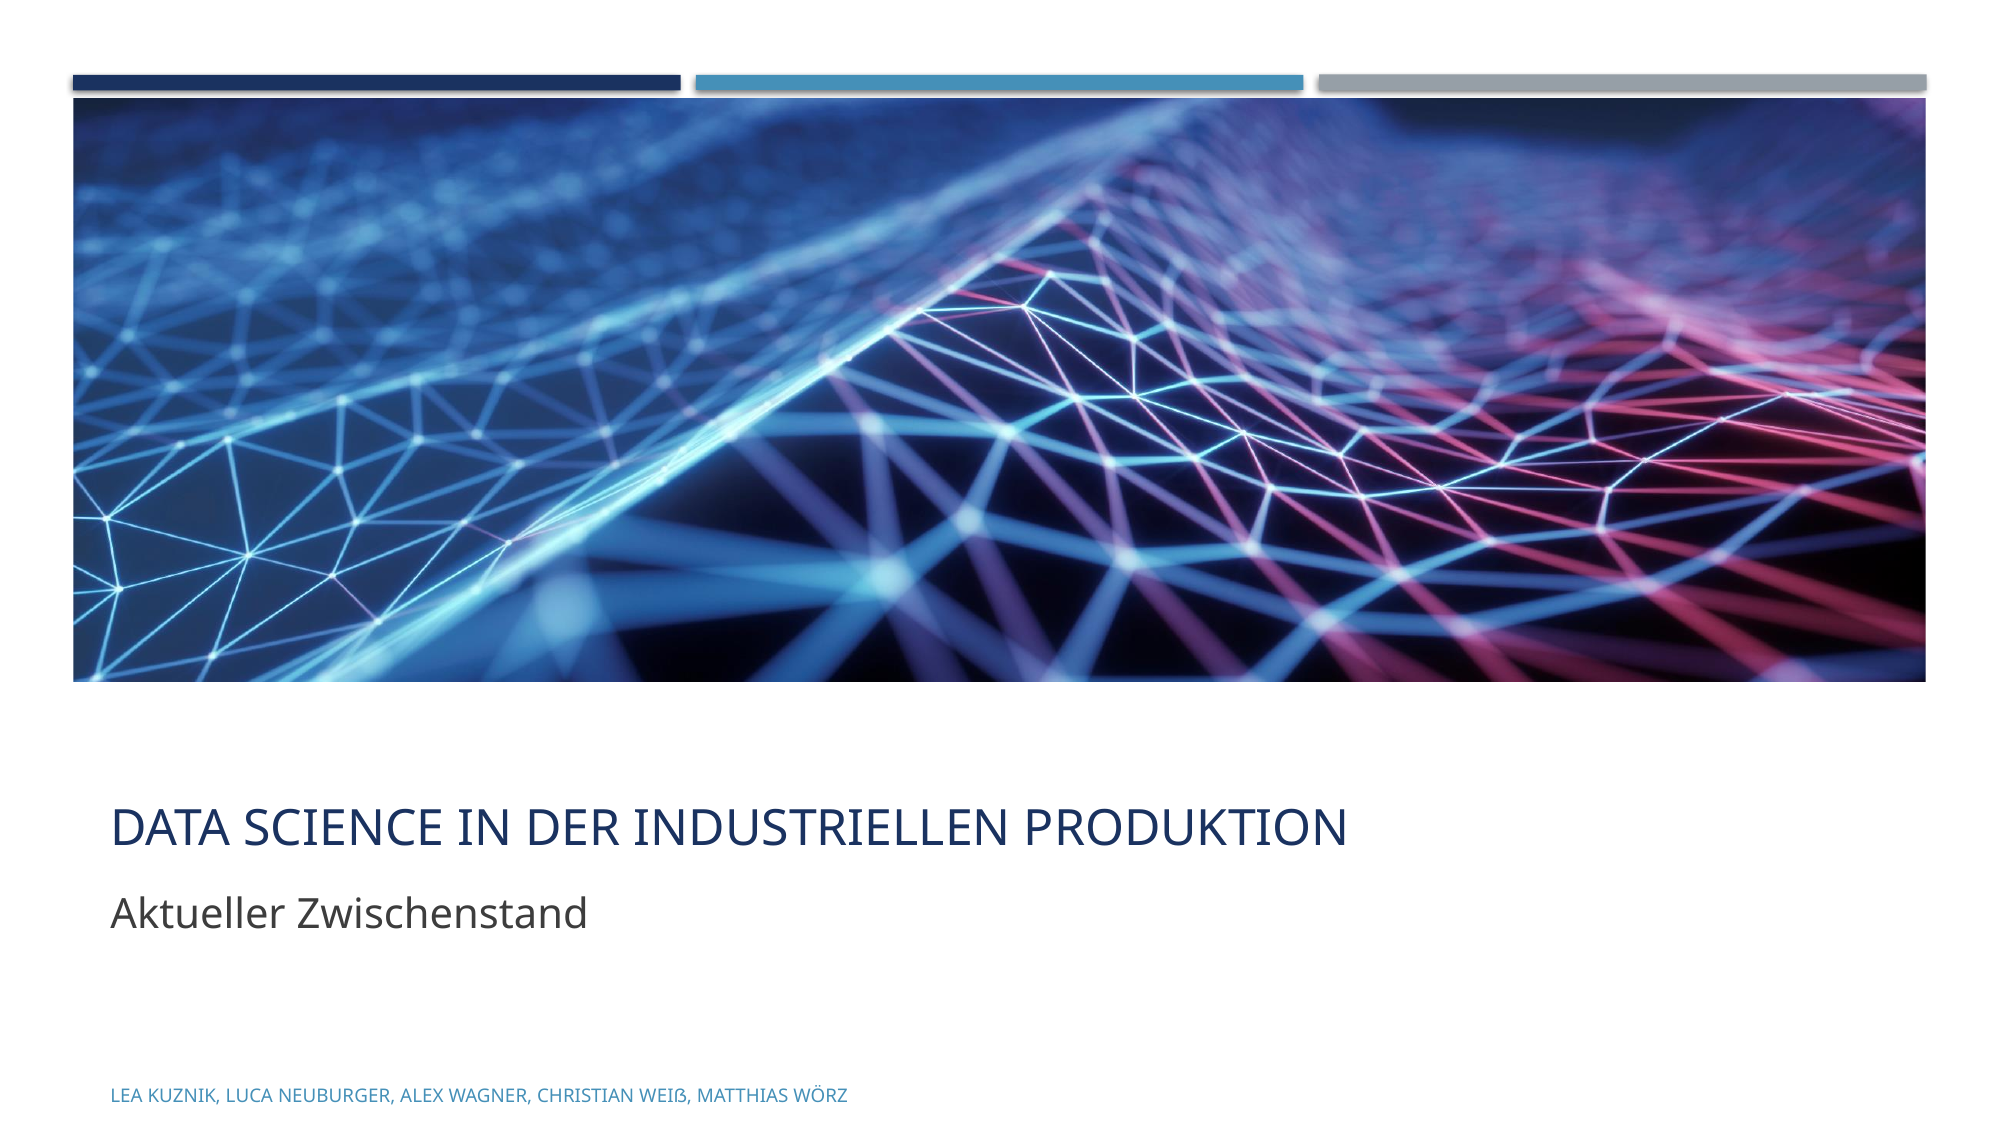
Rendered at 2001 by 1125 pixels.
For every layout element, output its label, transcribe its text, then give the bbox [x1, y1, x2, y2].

list Aktueller Zwischenstand [95, 862, 1905, 962]
picture [72, 97, 1927, 683]
footer Lea Kuznik, Luca Neuburger, Alex Wagner, Christian Weiß, Matthias Wörz [95, 1065, 1230, 1125]
title Data Science in der industriellen Produktion [95, 769, 1905, 862]
